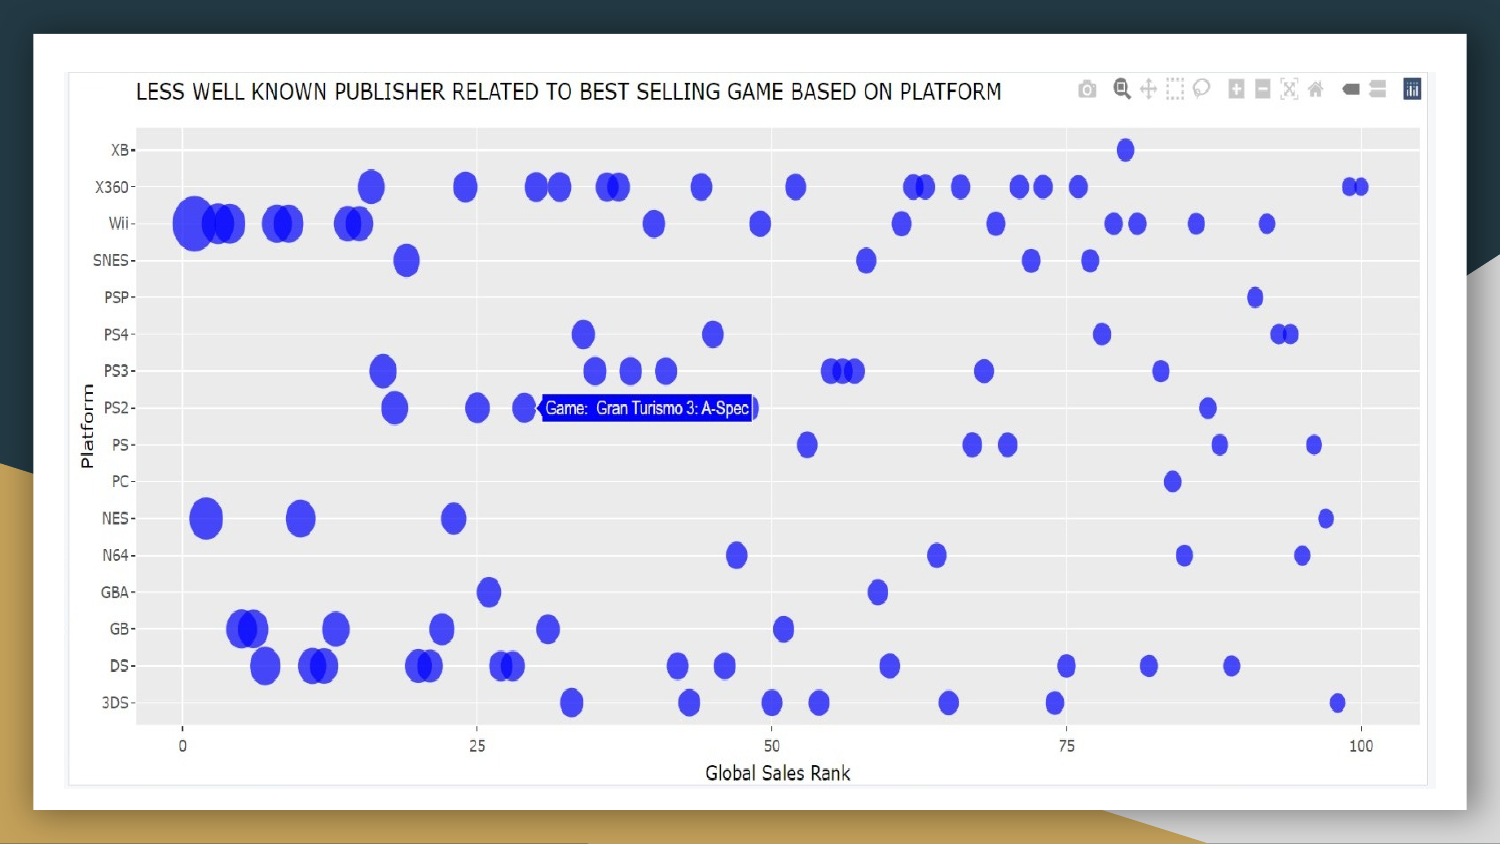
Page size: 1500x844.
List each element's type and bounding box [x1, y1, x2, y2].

picture [64, 72, 1436, 790]
